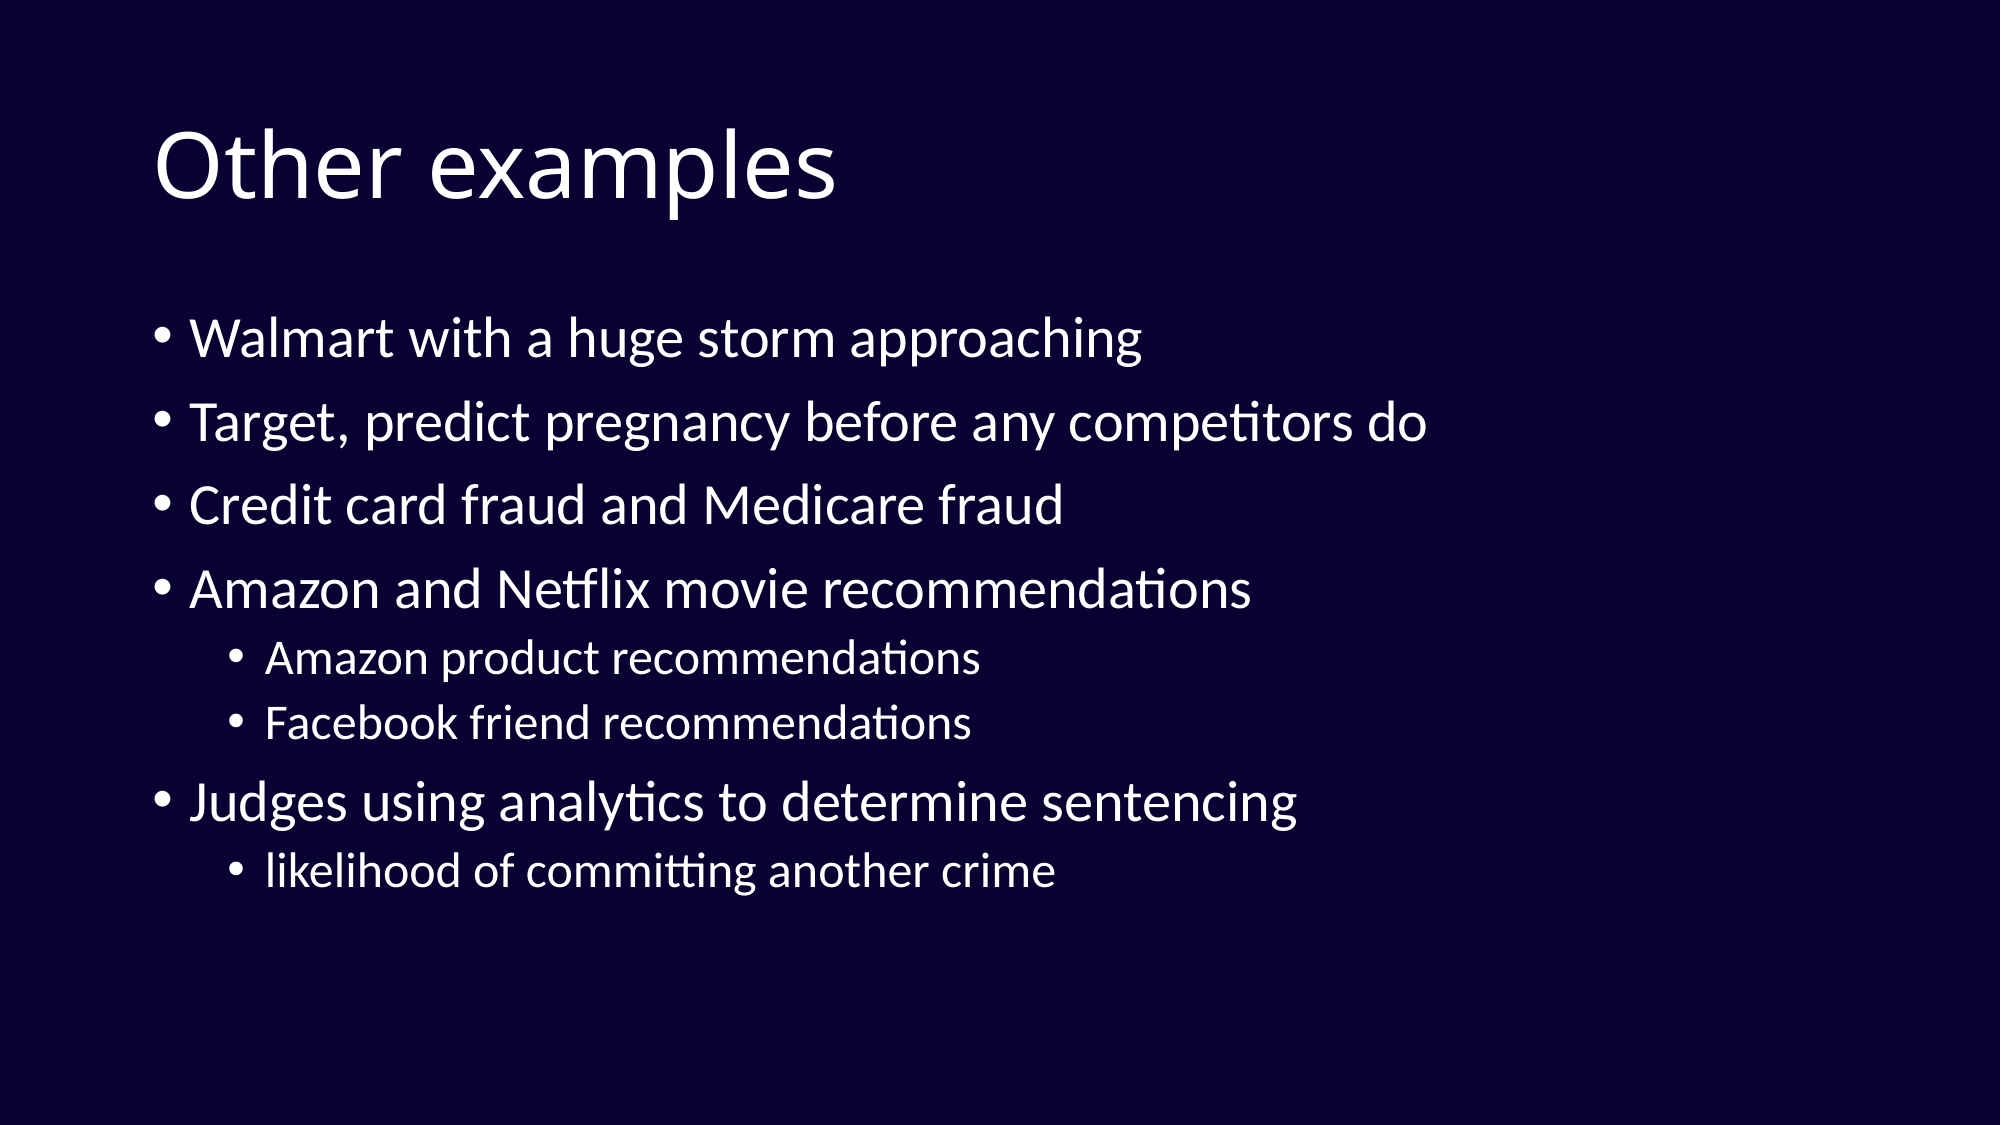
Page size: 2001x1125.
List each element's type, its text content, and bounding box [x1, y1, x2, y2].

title Other examples [137, 59, 1863, 278]
list Walmart with a huge storm approaching Target, predict pregnancy before any competitors do Credit card fraud and Medicare fraud Amazon and Netflix movie recommendations Amazon product recommendations Facebook friend recommendations Judges using analytics to determine sentencing likelihood of committing another crime [137, 299, 1863, 1014]
